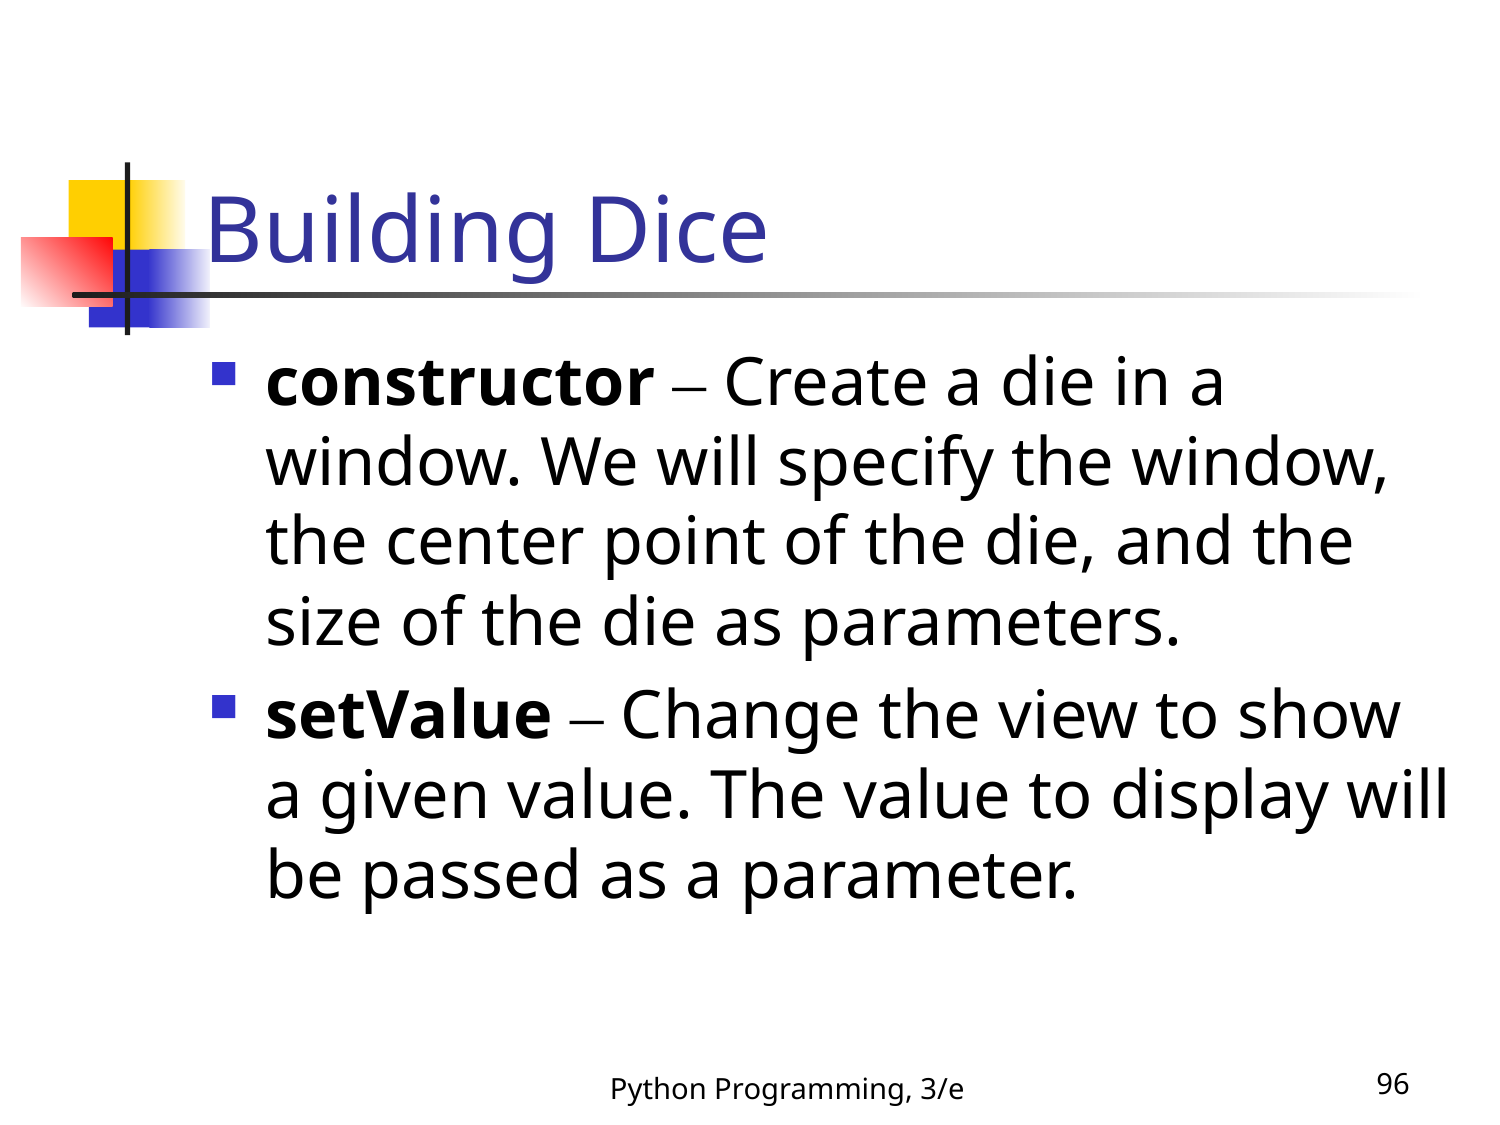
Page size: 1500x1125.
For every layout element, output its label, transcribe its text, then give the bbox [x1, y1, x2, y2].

slide_number 96 [1112, 1037, 1426, 1113]
list constructor – Create a die in a window. We will specify the window, the center point of the die, and the size of the die as parameters. setValue – Change the view to show a given value. The value to display will be passed as a parameter. [193, 331, 1469, 1006]
title Building Dice [188, 101, 1468, 289]
footer Python Programming, 3/e [549, 1037, 1026, 1113]
